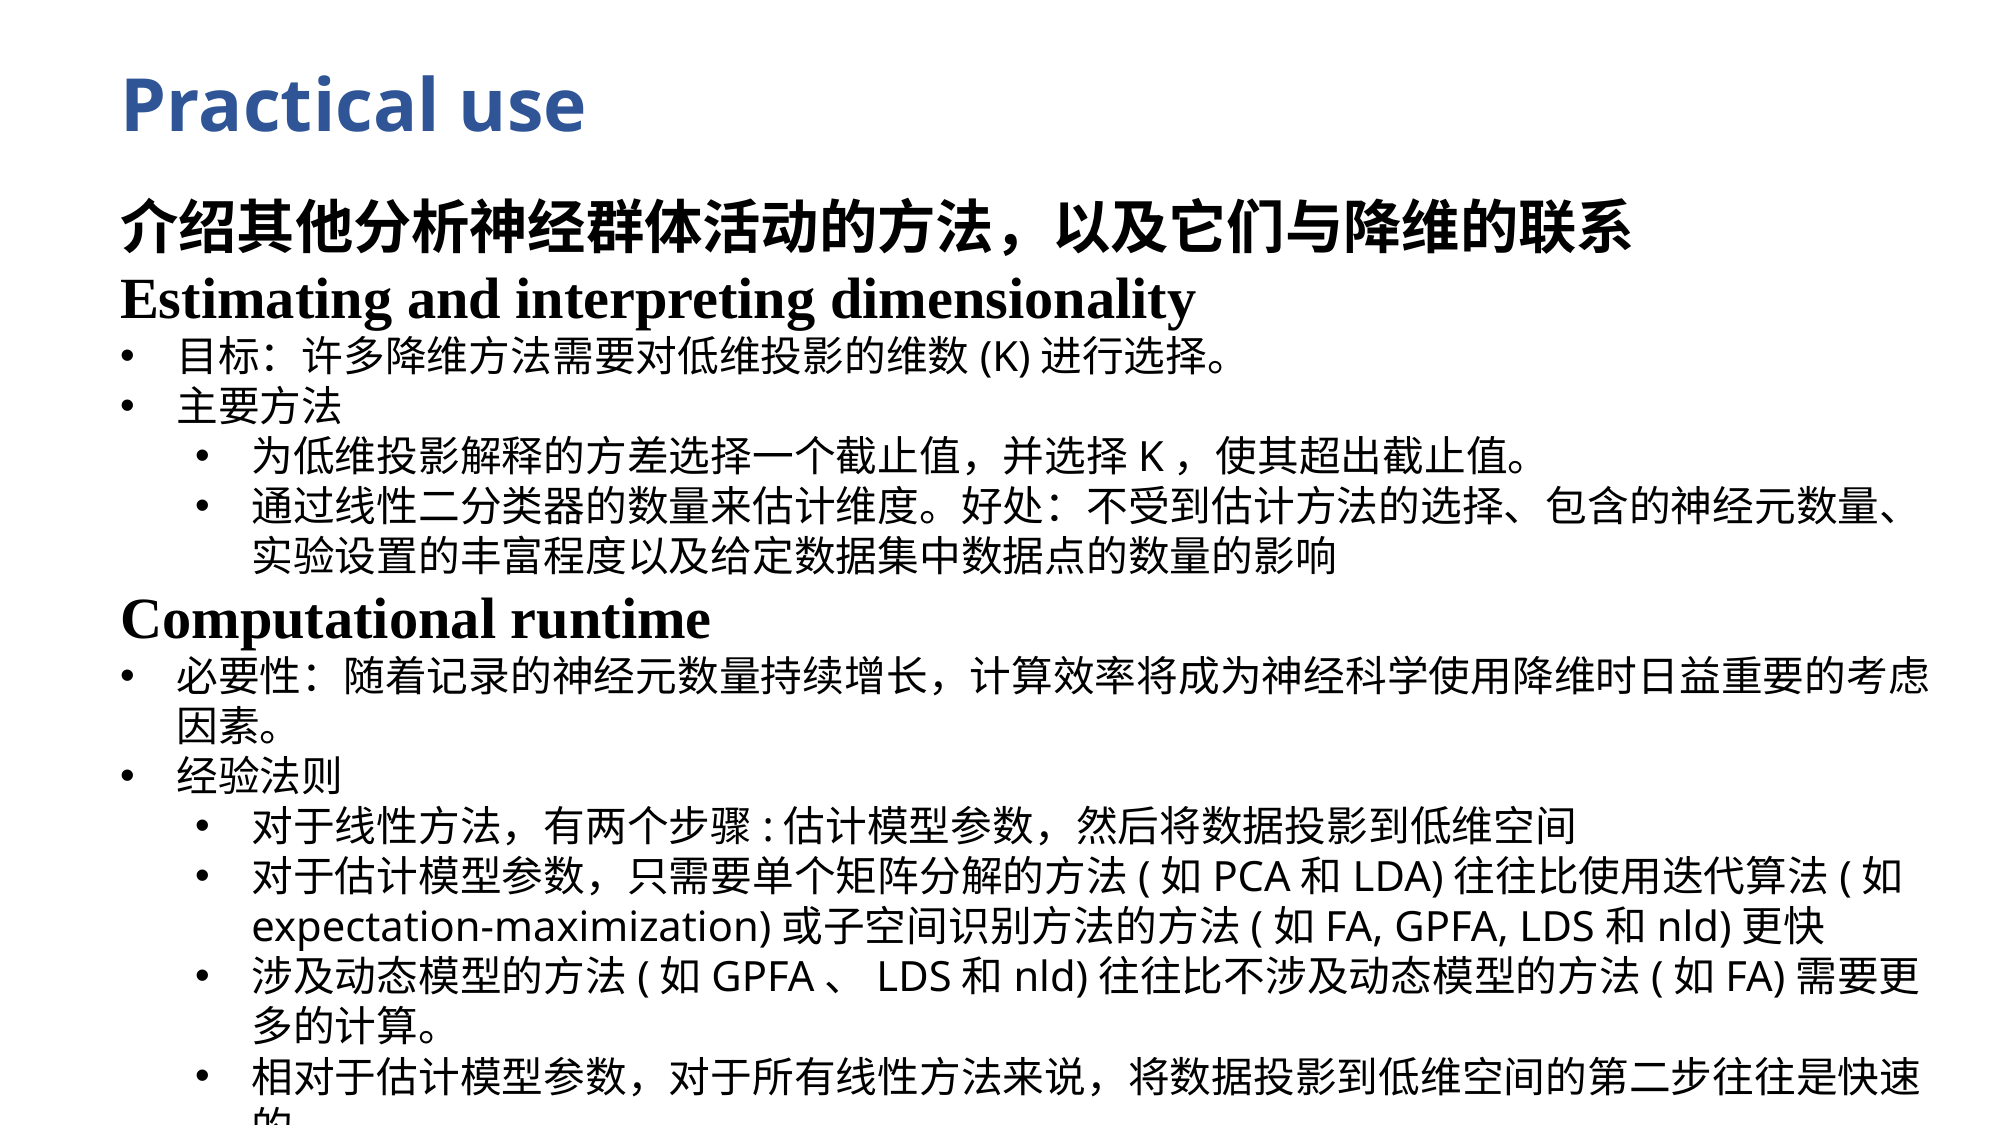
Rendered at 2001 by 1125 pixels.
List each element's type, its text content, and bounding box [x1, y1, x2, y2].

title Practical use [105, 59, 2000, 155]
text_box 介绍其他分析神经群体活动的方法，以及它们与降维的联系 Estimating and interpreting dimensionality 目标：许多降维方法需要对低维投影的维数(K)进行选择。 主要方法 为低维投影解释的方差选择一个截止值，并选择K，使其超出截止值。 通过线性二分类器的数量来估计维度。好处：不受到估计方法的选择、包含的神经元数量、实验设置的丰富程度以及给定数据集中数据点的数量的影响 Computational runtime 必要性：随着记录的神经元数量持续增长，计算效率将成为神经科学使用降维时日益重要的考虑因素。 经验法则 对于线性方法，有两个步骤:估计模型参数，然后将数据投影到低维空间 对于估计模型参数，只需要单个矩阵分解的方法(如PCA和LDA)往往比使用迭代算法(如expectation-maximization)或子空间识别方法的方法(如FA, GPFA, LDS和nld)更快 涉及动态模型的方法(如GPFA、LDS和nld)往往比不涉及动态模型的方法(如FA)需要更多的计算。 相对于估计模型参数，对于所有线性方法来说，将数据投影到低维空间的第二步往往是快速的。 [105, 182, 1977, 1125]
